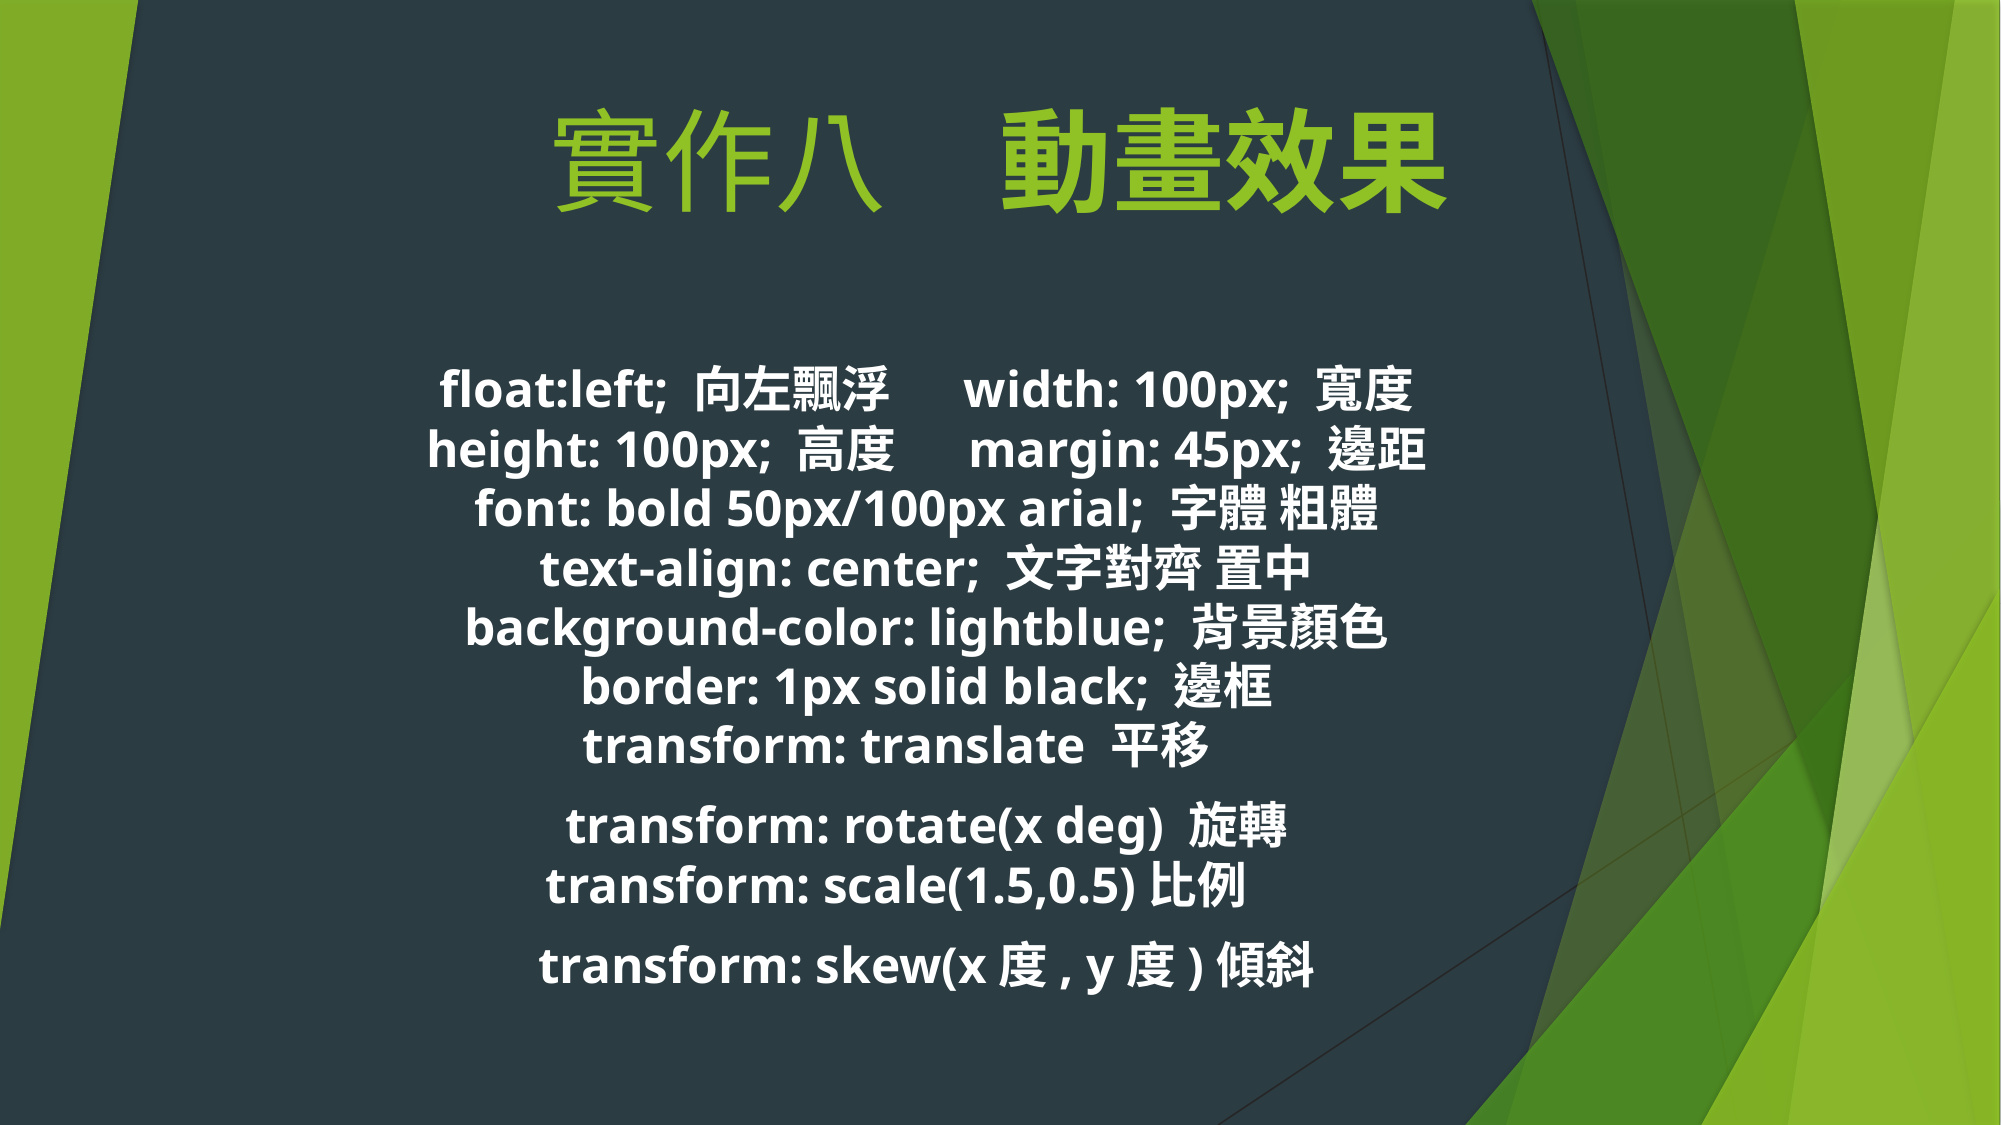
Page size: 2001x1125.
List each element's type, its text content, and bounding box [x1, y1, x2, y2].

subtitle float:left; 向左飄浮 width: 100px; 寬度 height: 100px; 高度 margin: 45px; 邊距 font: bold 50px/100px arial; 字體 粗體 text-align: center; 文字對齊 置中 background-color: lightblue; 背景顏色 border: 1px solid black; 邊框 transform: translate 平移 transform: rotate(x deg) 旋轉 transform: scale(1.5,0.5)比例 transform: skew(x度, y度)傾斜 [249, 350, 1604, 1005]
title 實作八 動畫效果 [249, 169, 1750, 369]
